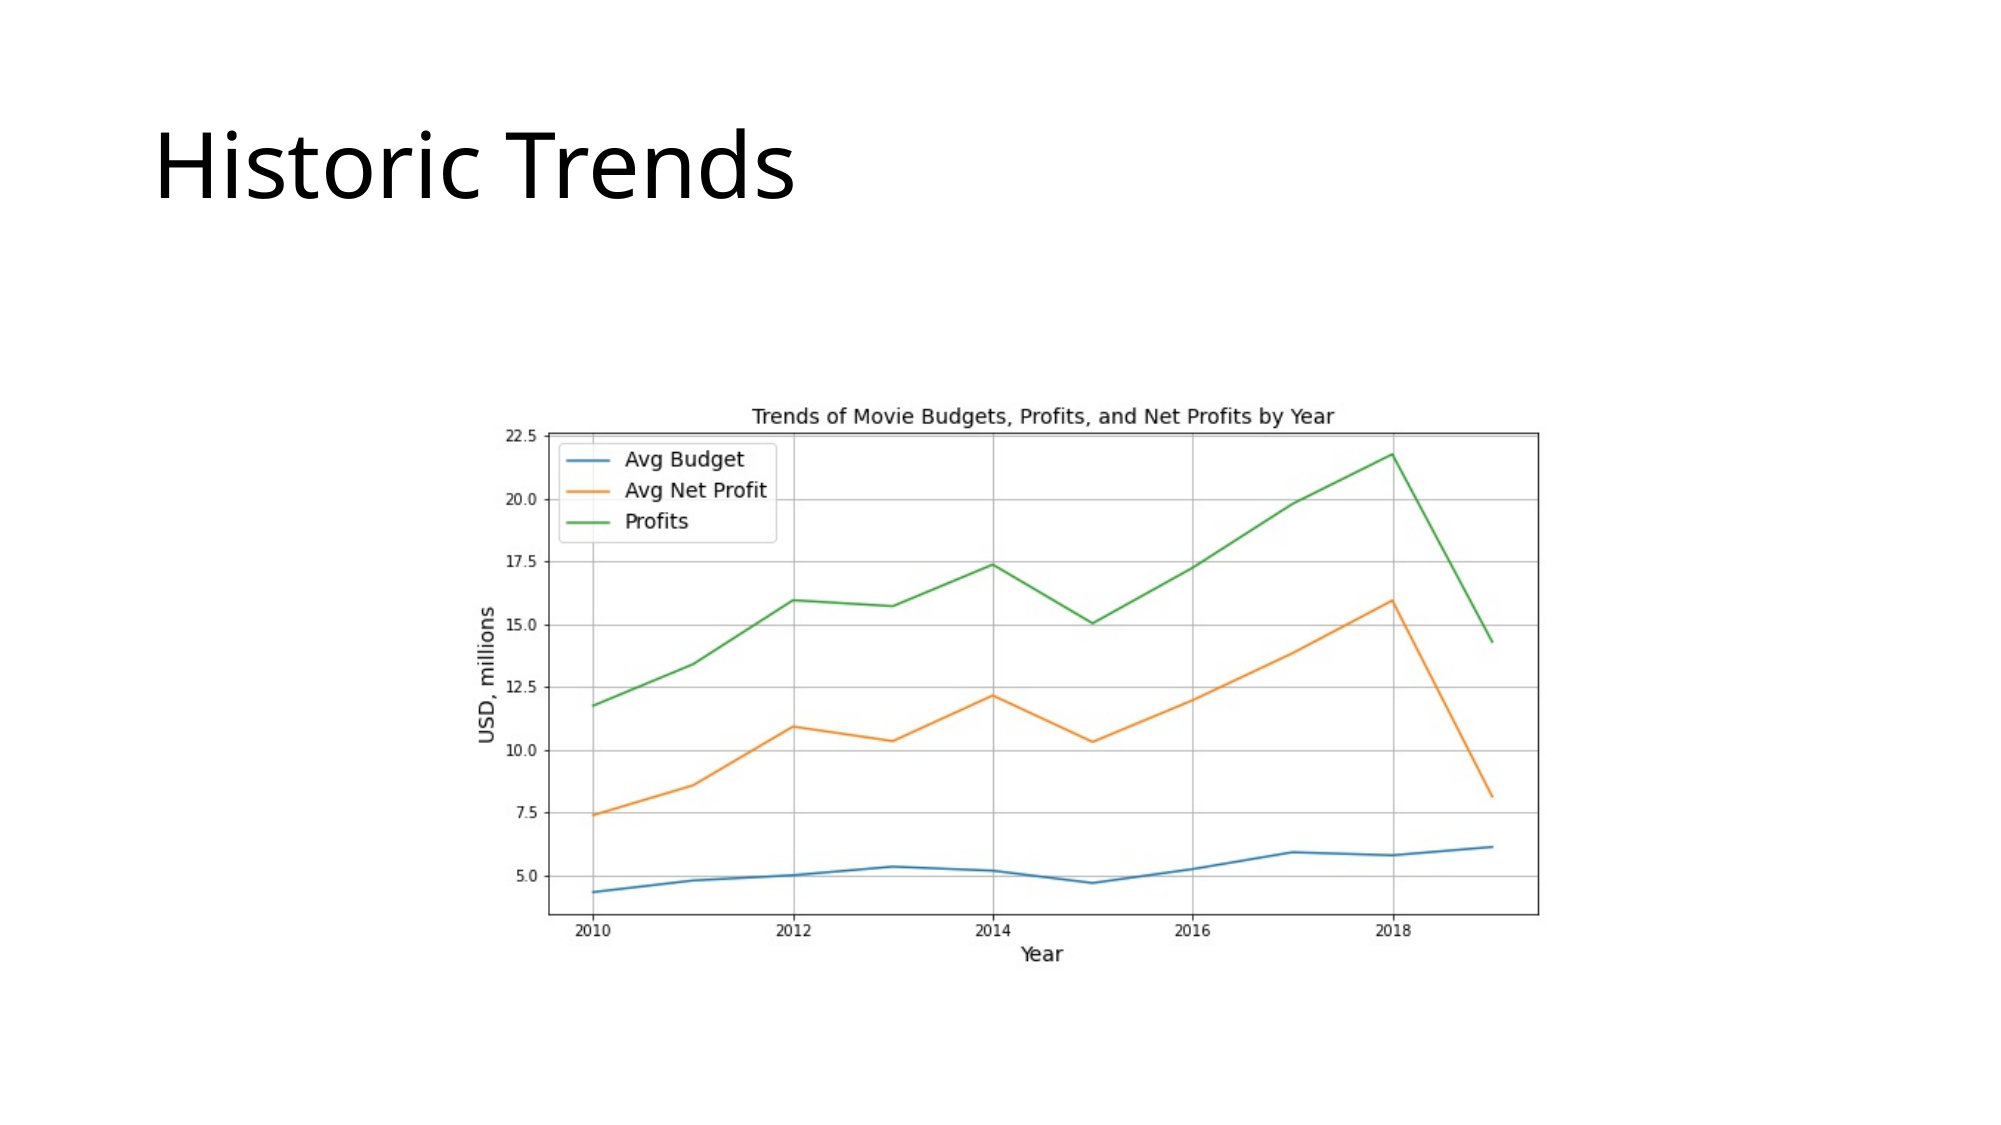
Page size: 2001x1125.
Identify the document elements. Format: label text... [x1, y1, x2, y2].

title Historic Trends [137, 59, 1863, 278]
picture [389, 355, 1666, 995]
